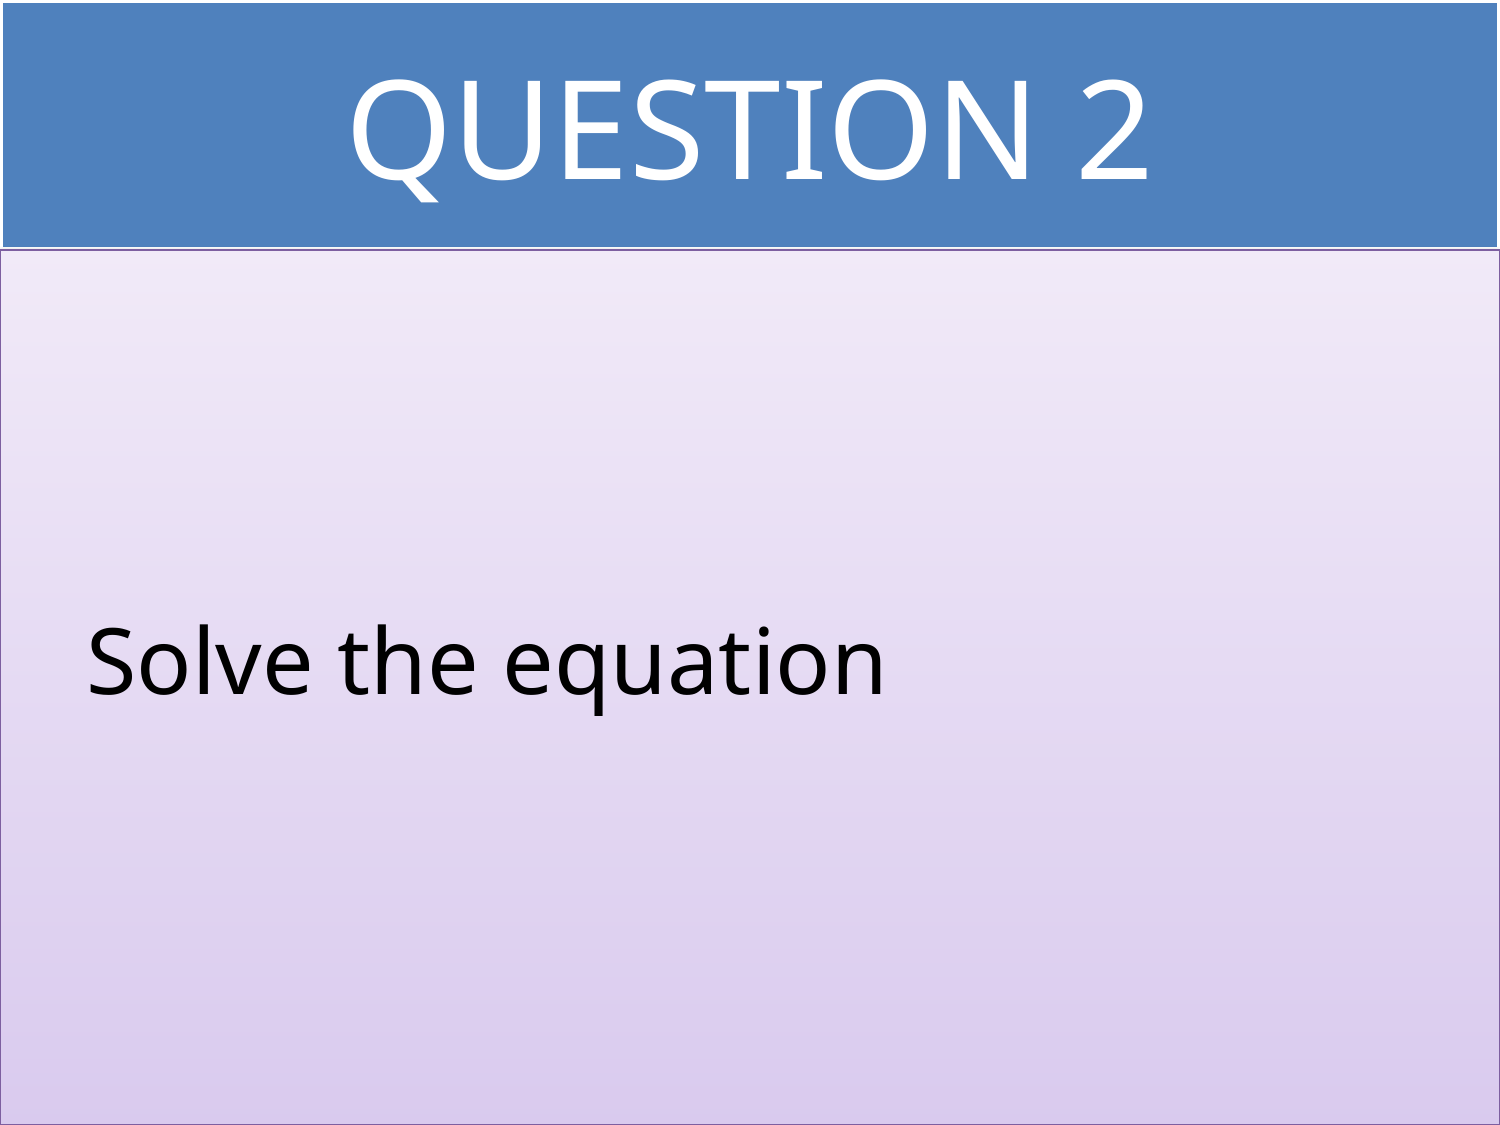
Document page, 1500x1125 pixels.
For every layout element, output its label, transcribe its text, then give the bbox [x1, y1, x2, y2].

title QUESTION 2 [0, 0, 1500, 249]
